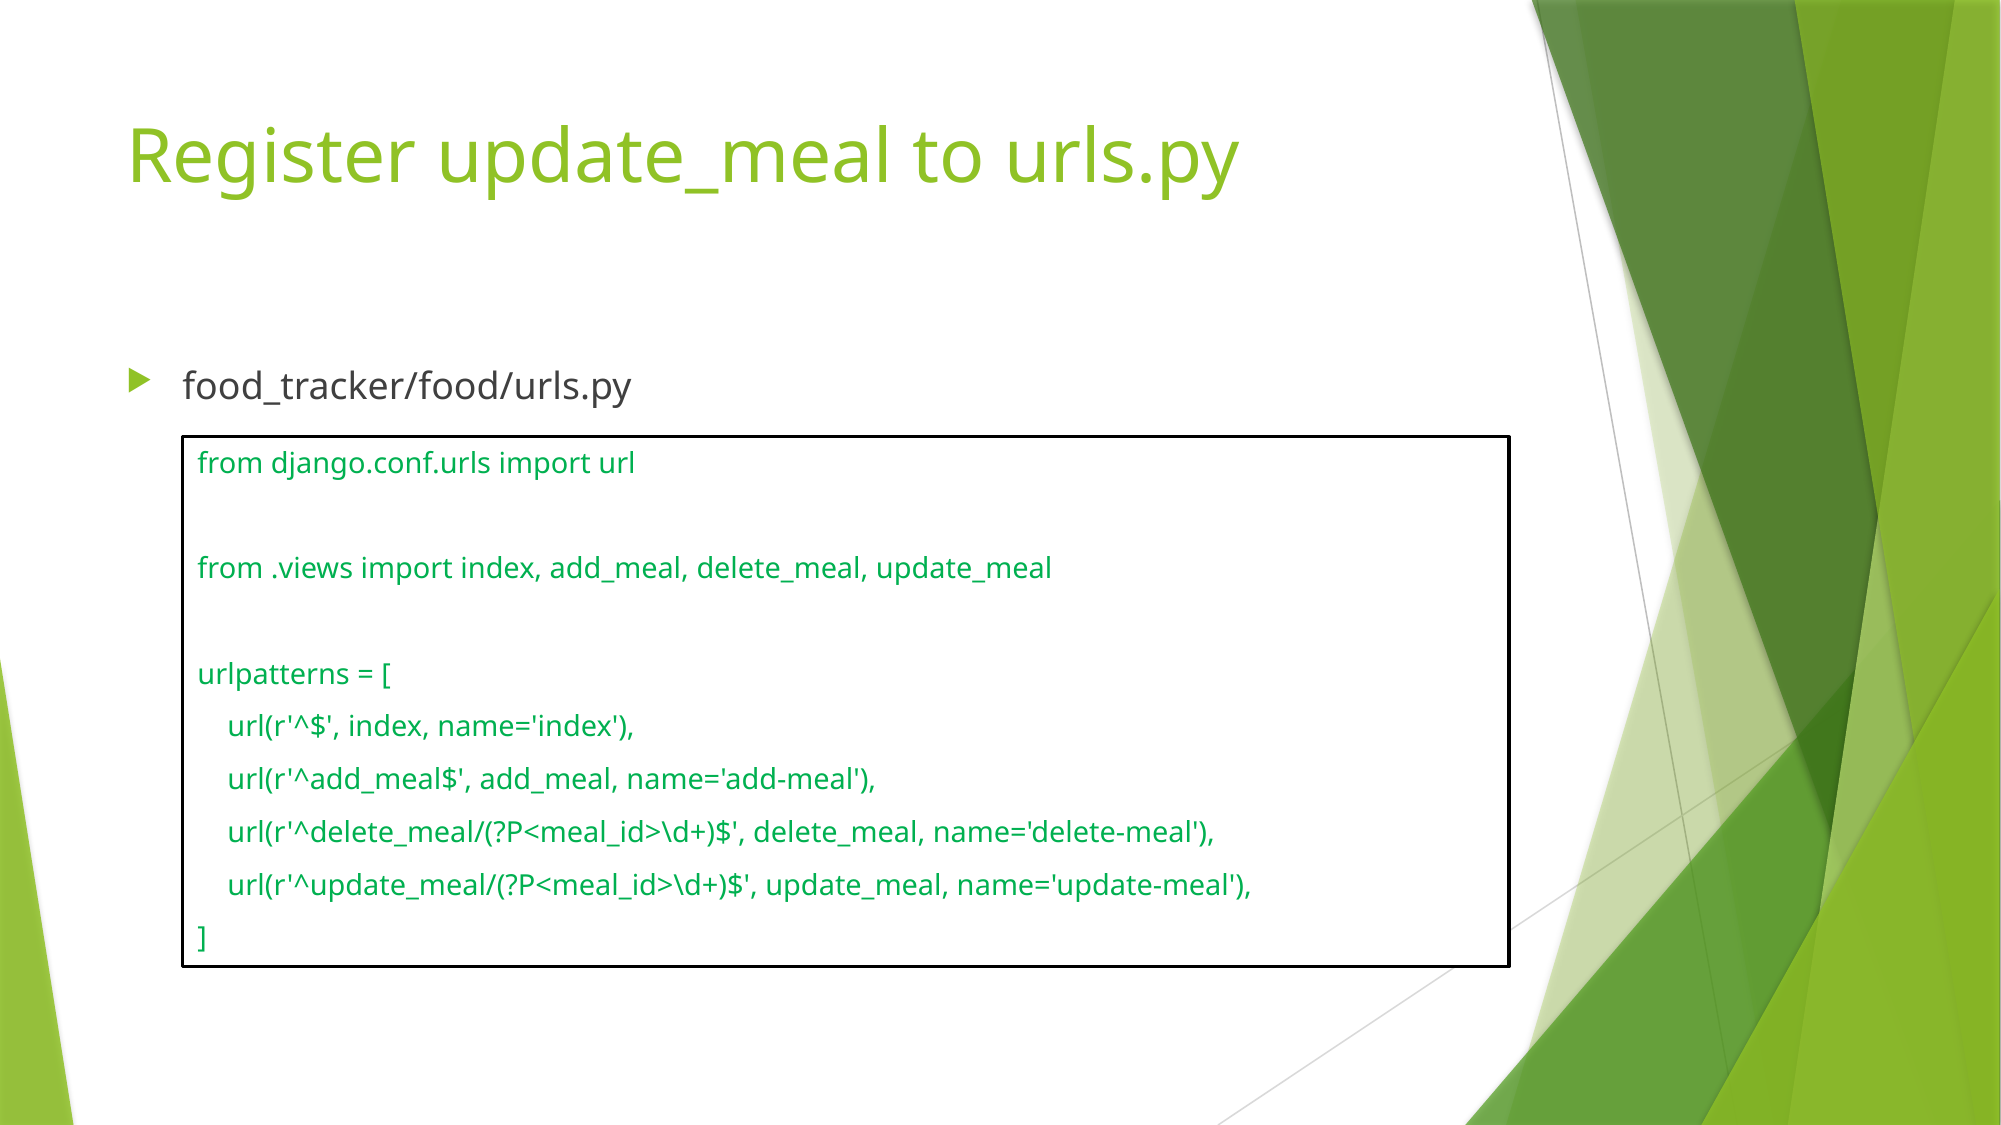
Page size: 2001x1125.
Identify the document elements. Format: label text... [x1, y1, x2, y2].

text_box from django.conf.urls import url from .views import index, add_meal, delete_meal, update_meal urlpatterns = [ url(r'^$', index, name='index'), url(r'^add_meal$', add_meal, name='add-meal'), url(r'^delete_meal/(?P<meal_id>\d+)$', delete_meal, name='delete-meal'), url(r'^update_meal/(?P<meal_id>\d+)$', update_meal, name='update-meal'), ] [181, 435, 1511, 968]
title Register update_meal to urls.py [111, 99, 1522, 317]
list food_tracker/food/urls.py [111, 354, 1522, 992]
